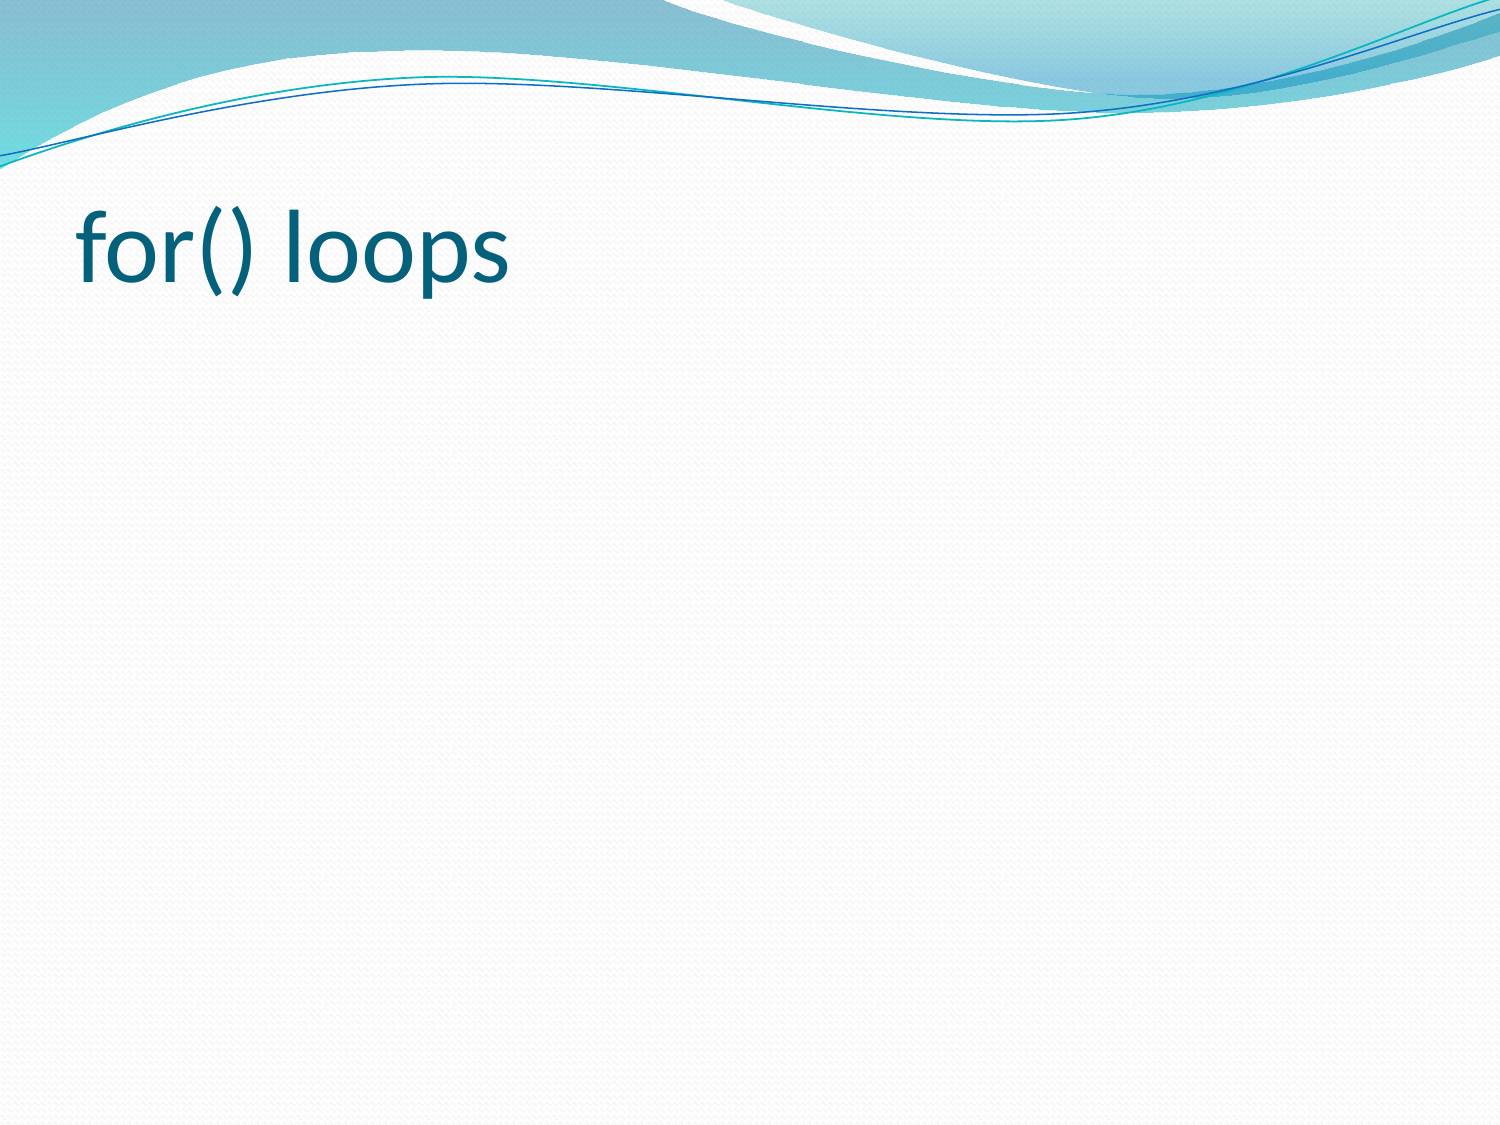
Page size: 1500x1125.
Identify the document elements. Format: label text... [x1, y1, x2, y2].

title for() loops [75, 115, 1425, 303]
